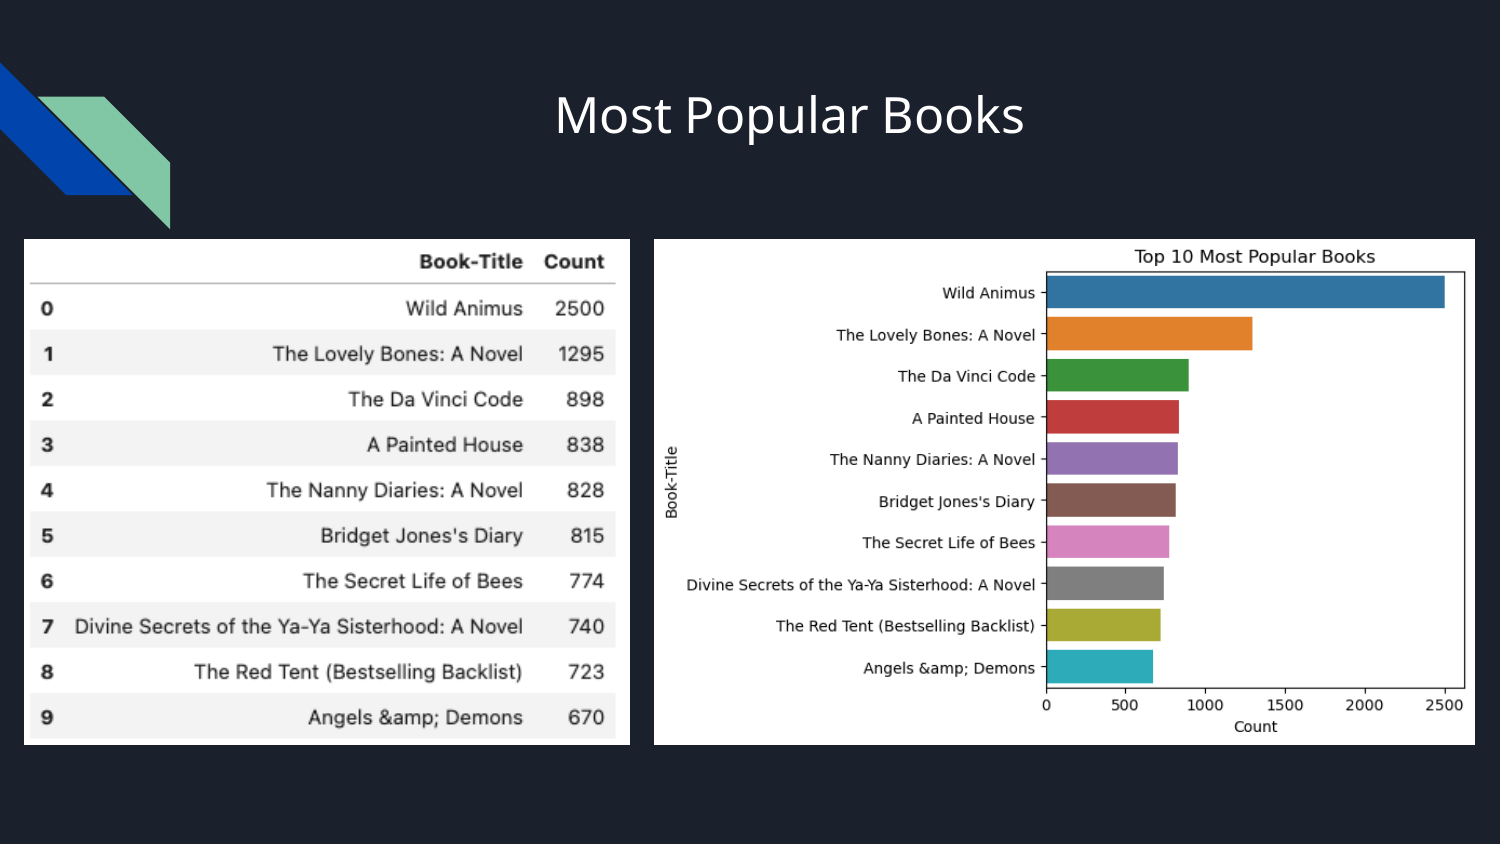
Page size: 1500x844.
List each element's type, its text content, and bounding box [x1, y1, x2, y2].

picture [654, 239, 1476, 745]
title Most Popular Books [212, 64, 1368, 215]
picture [24, 239, 630, 745]
